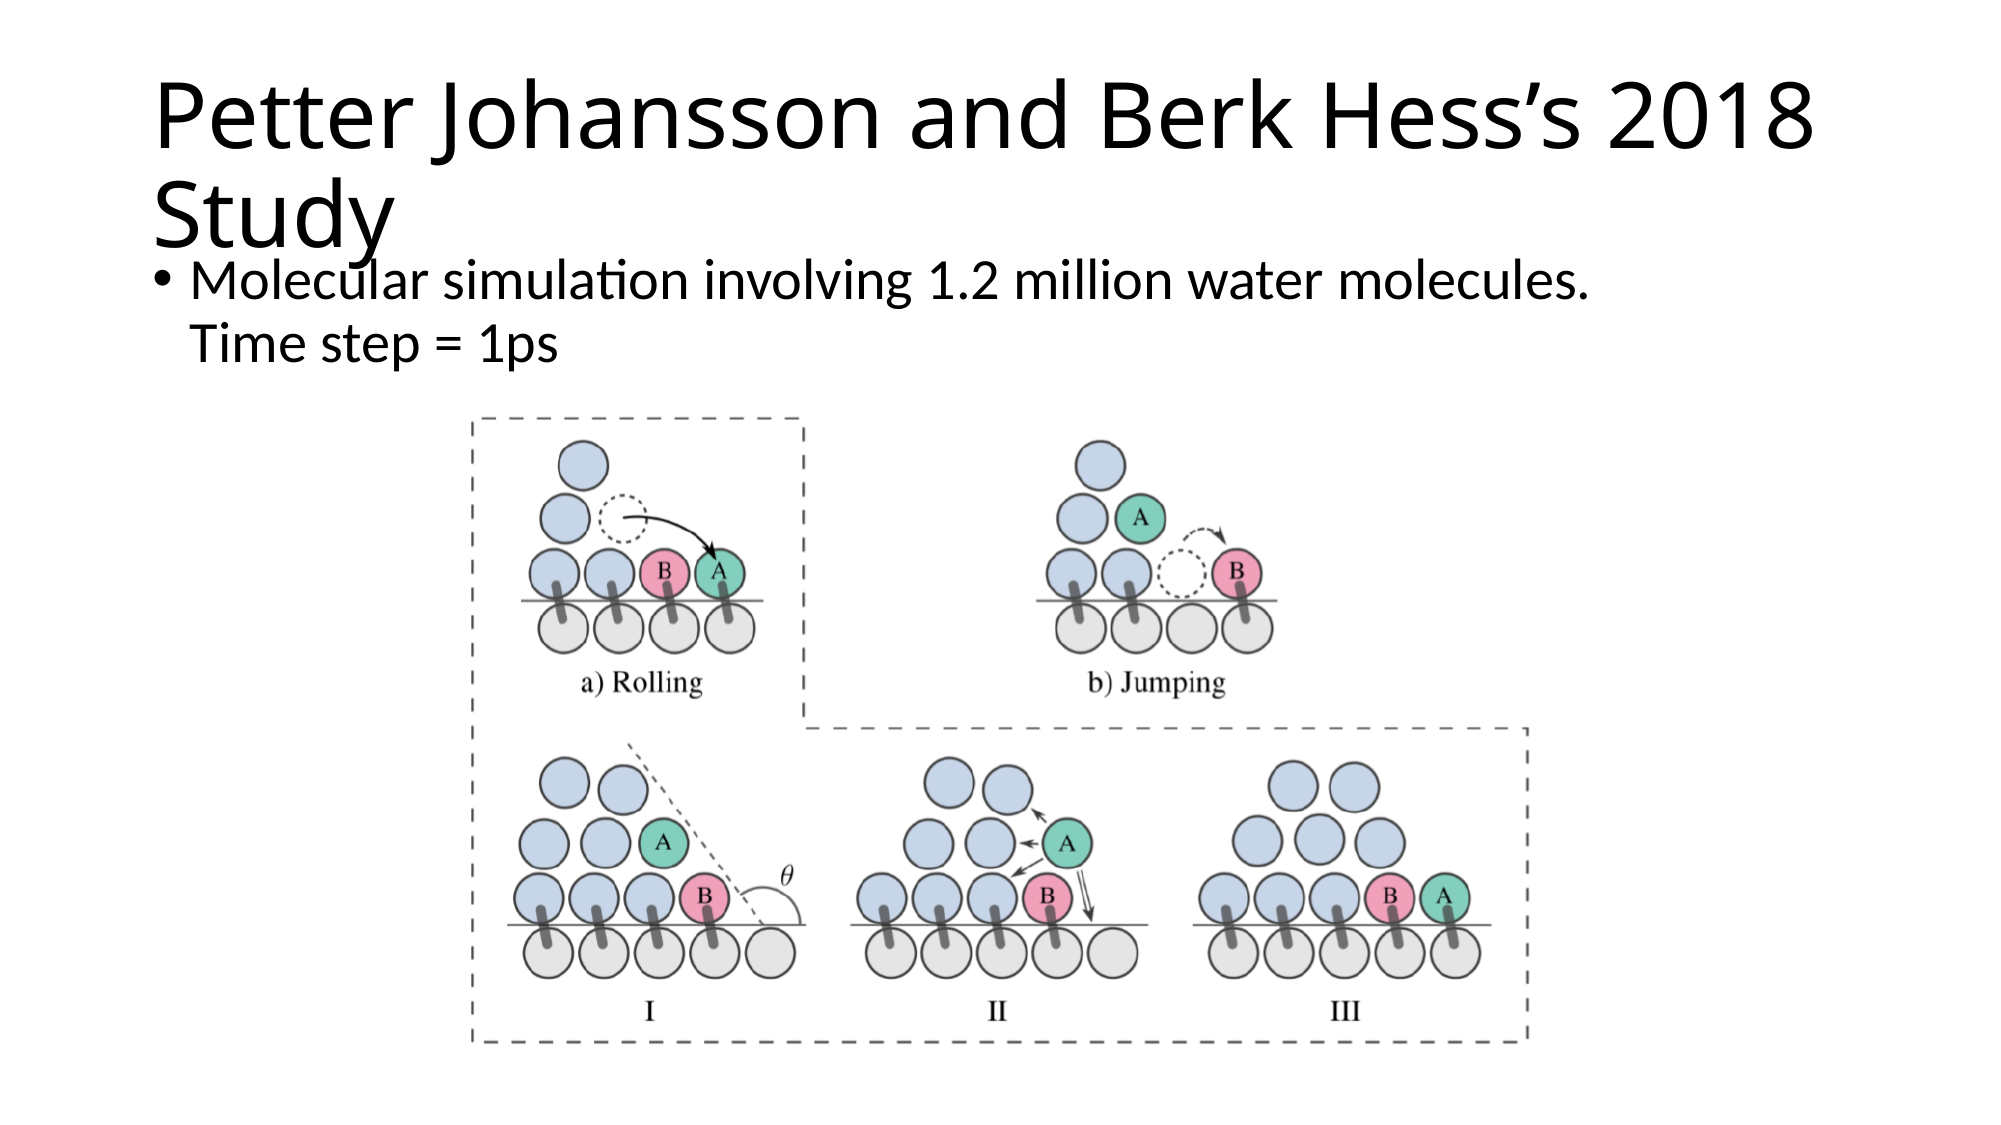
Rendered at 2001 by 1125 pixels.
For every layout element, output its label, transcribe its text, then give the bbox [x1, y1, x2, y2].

title Petter Johansson and Berk Hess’s 2018 Study [137, 59, 1863, 241]
list Molecular simulation involving 1.2 million water molecules. Time step = 1ps [137, 241, 1863, 470]
picture [449, 392, 1551, 1064]
